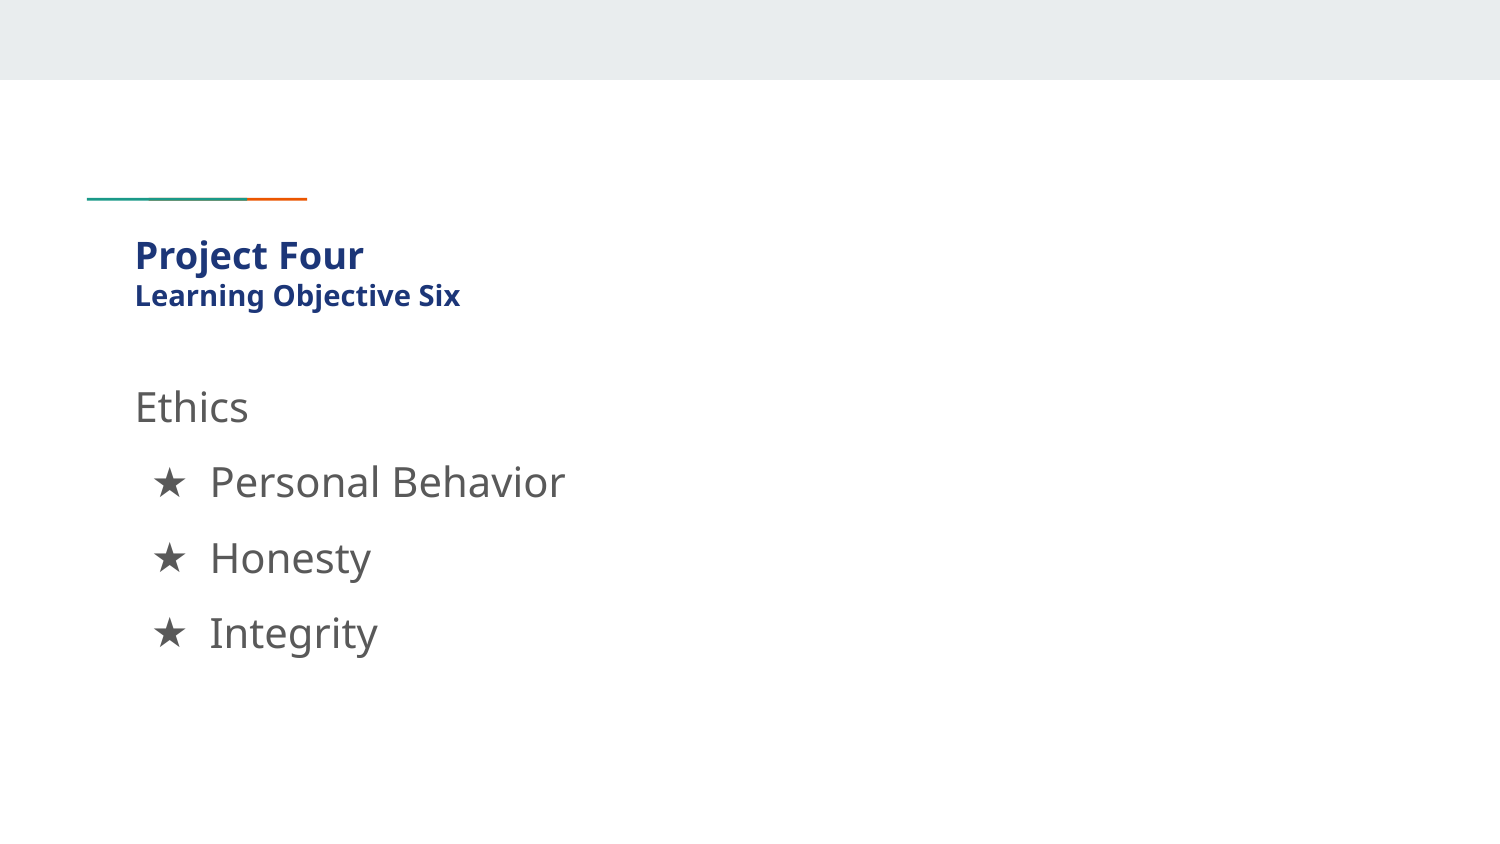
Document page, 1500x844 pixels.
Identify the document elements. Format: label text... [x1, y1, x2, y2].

list Ethics Personal Behavior Honesty Integrity [119, 341, 1381, 712]
title Project Four Learning Objective Six [119, 216, 1381, 327]
